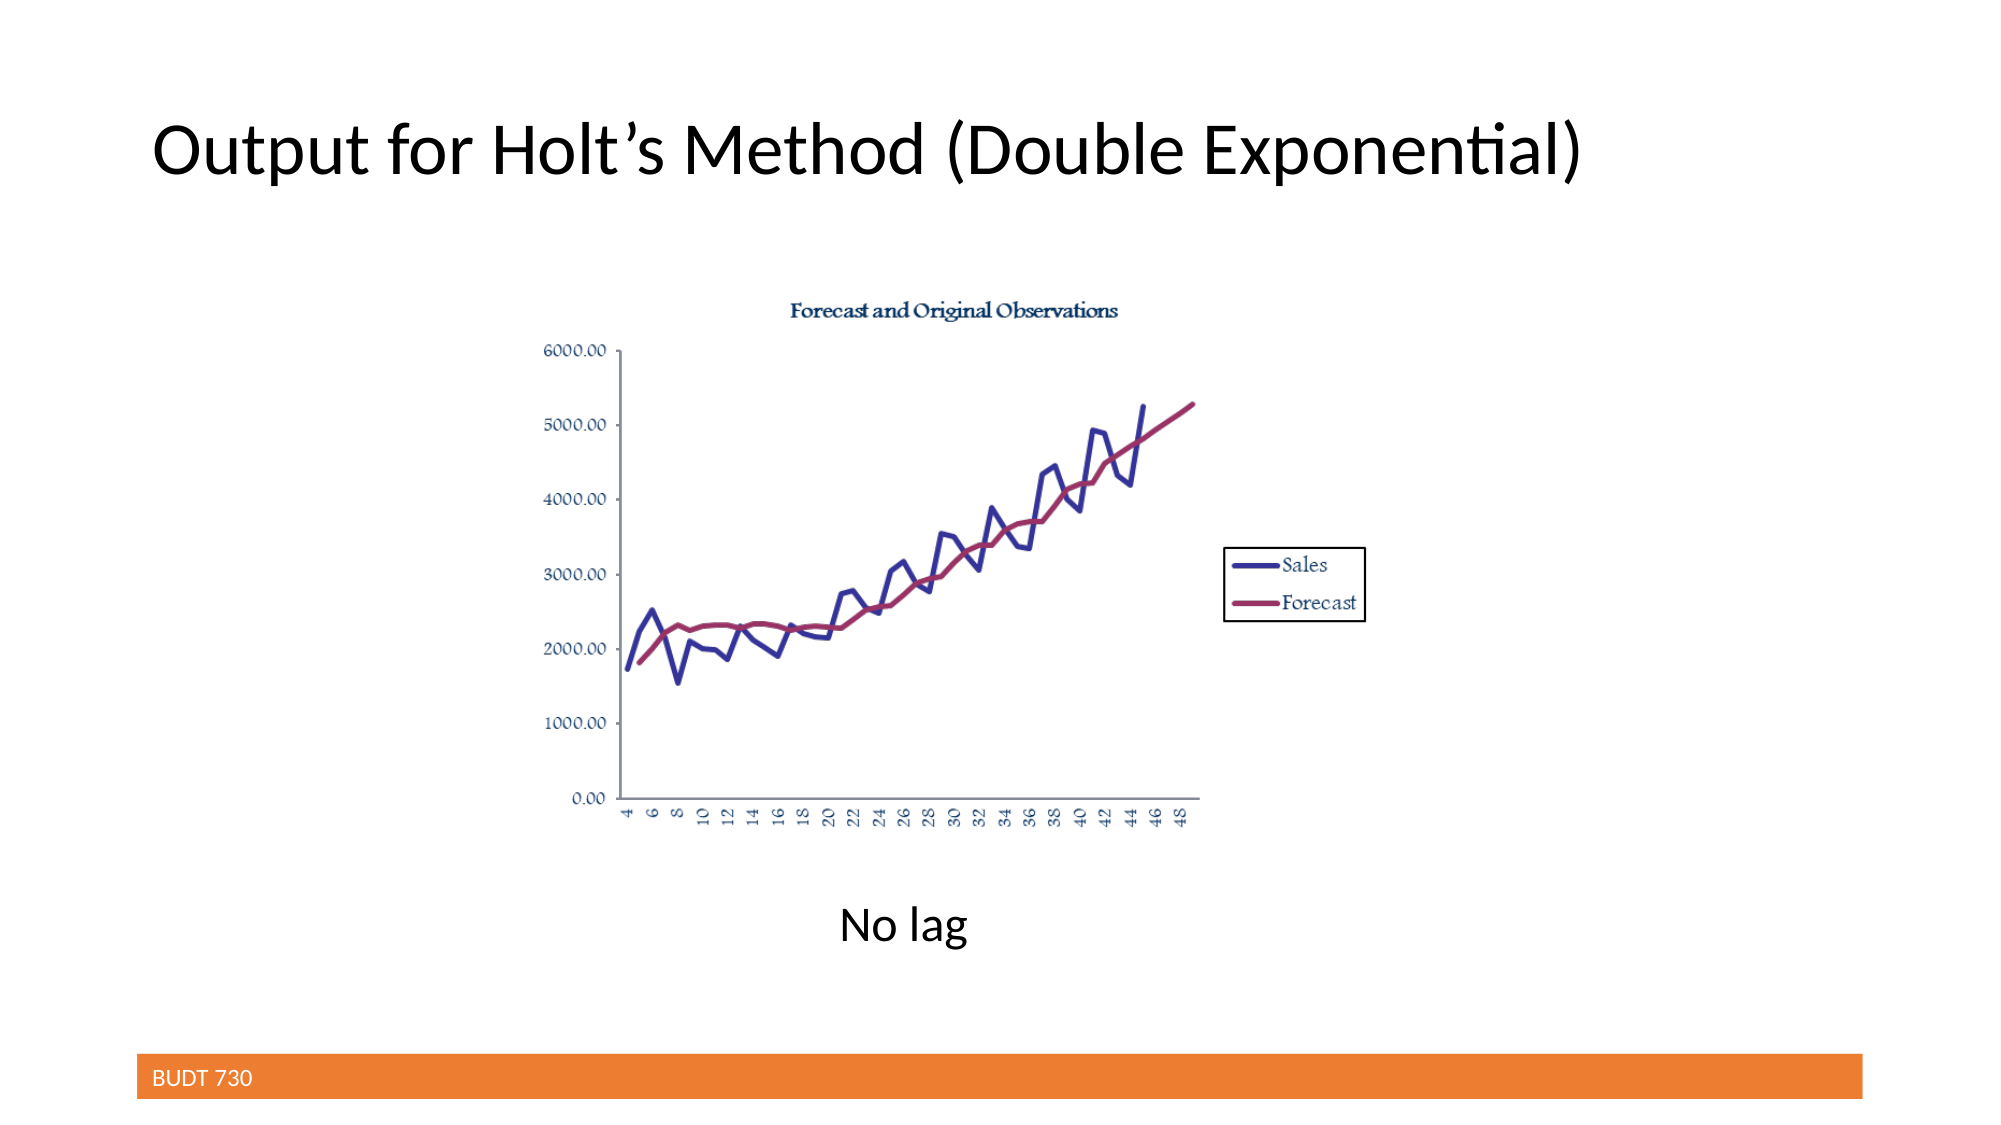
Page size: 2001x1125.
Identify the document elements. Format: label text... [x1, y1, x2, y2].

text_box No lag [824, 884, 984, 959]
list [528, 282, 1379, 843]
title Output for Holt’s Method (Double Exponential) [137, 59, 1863, 241]
